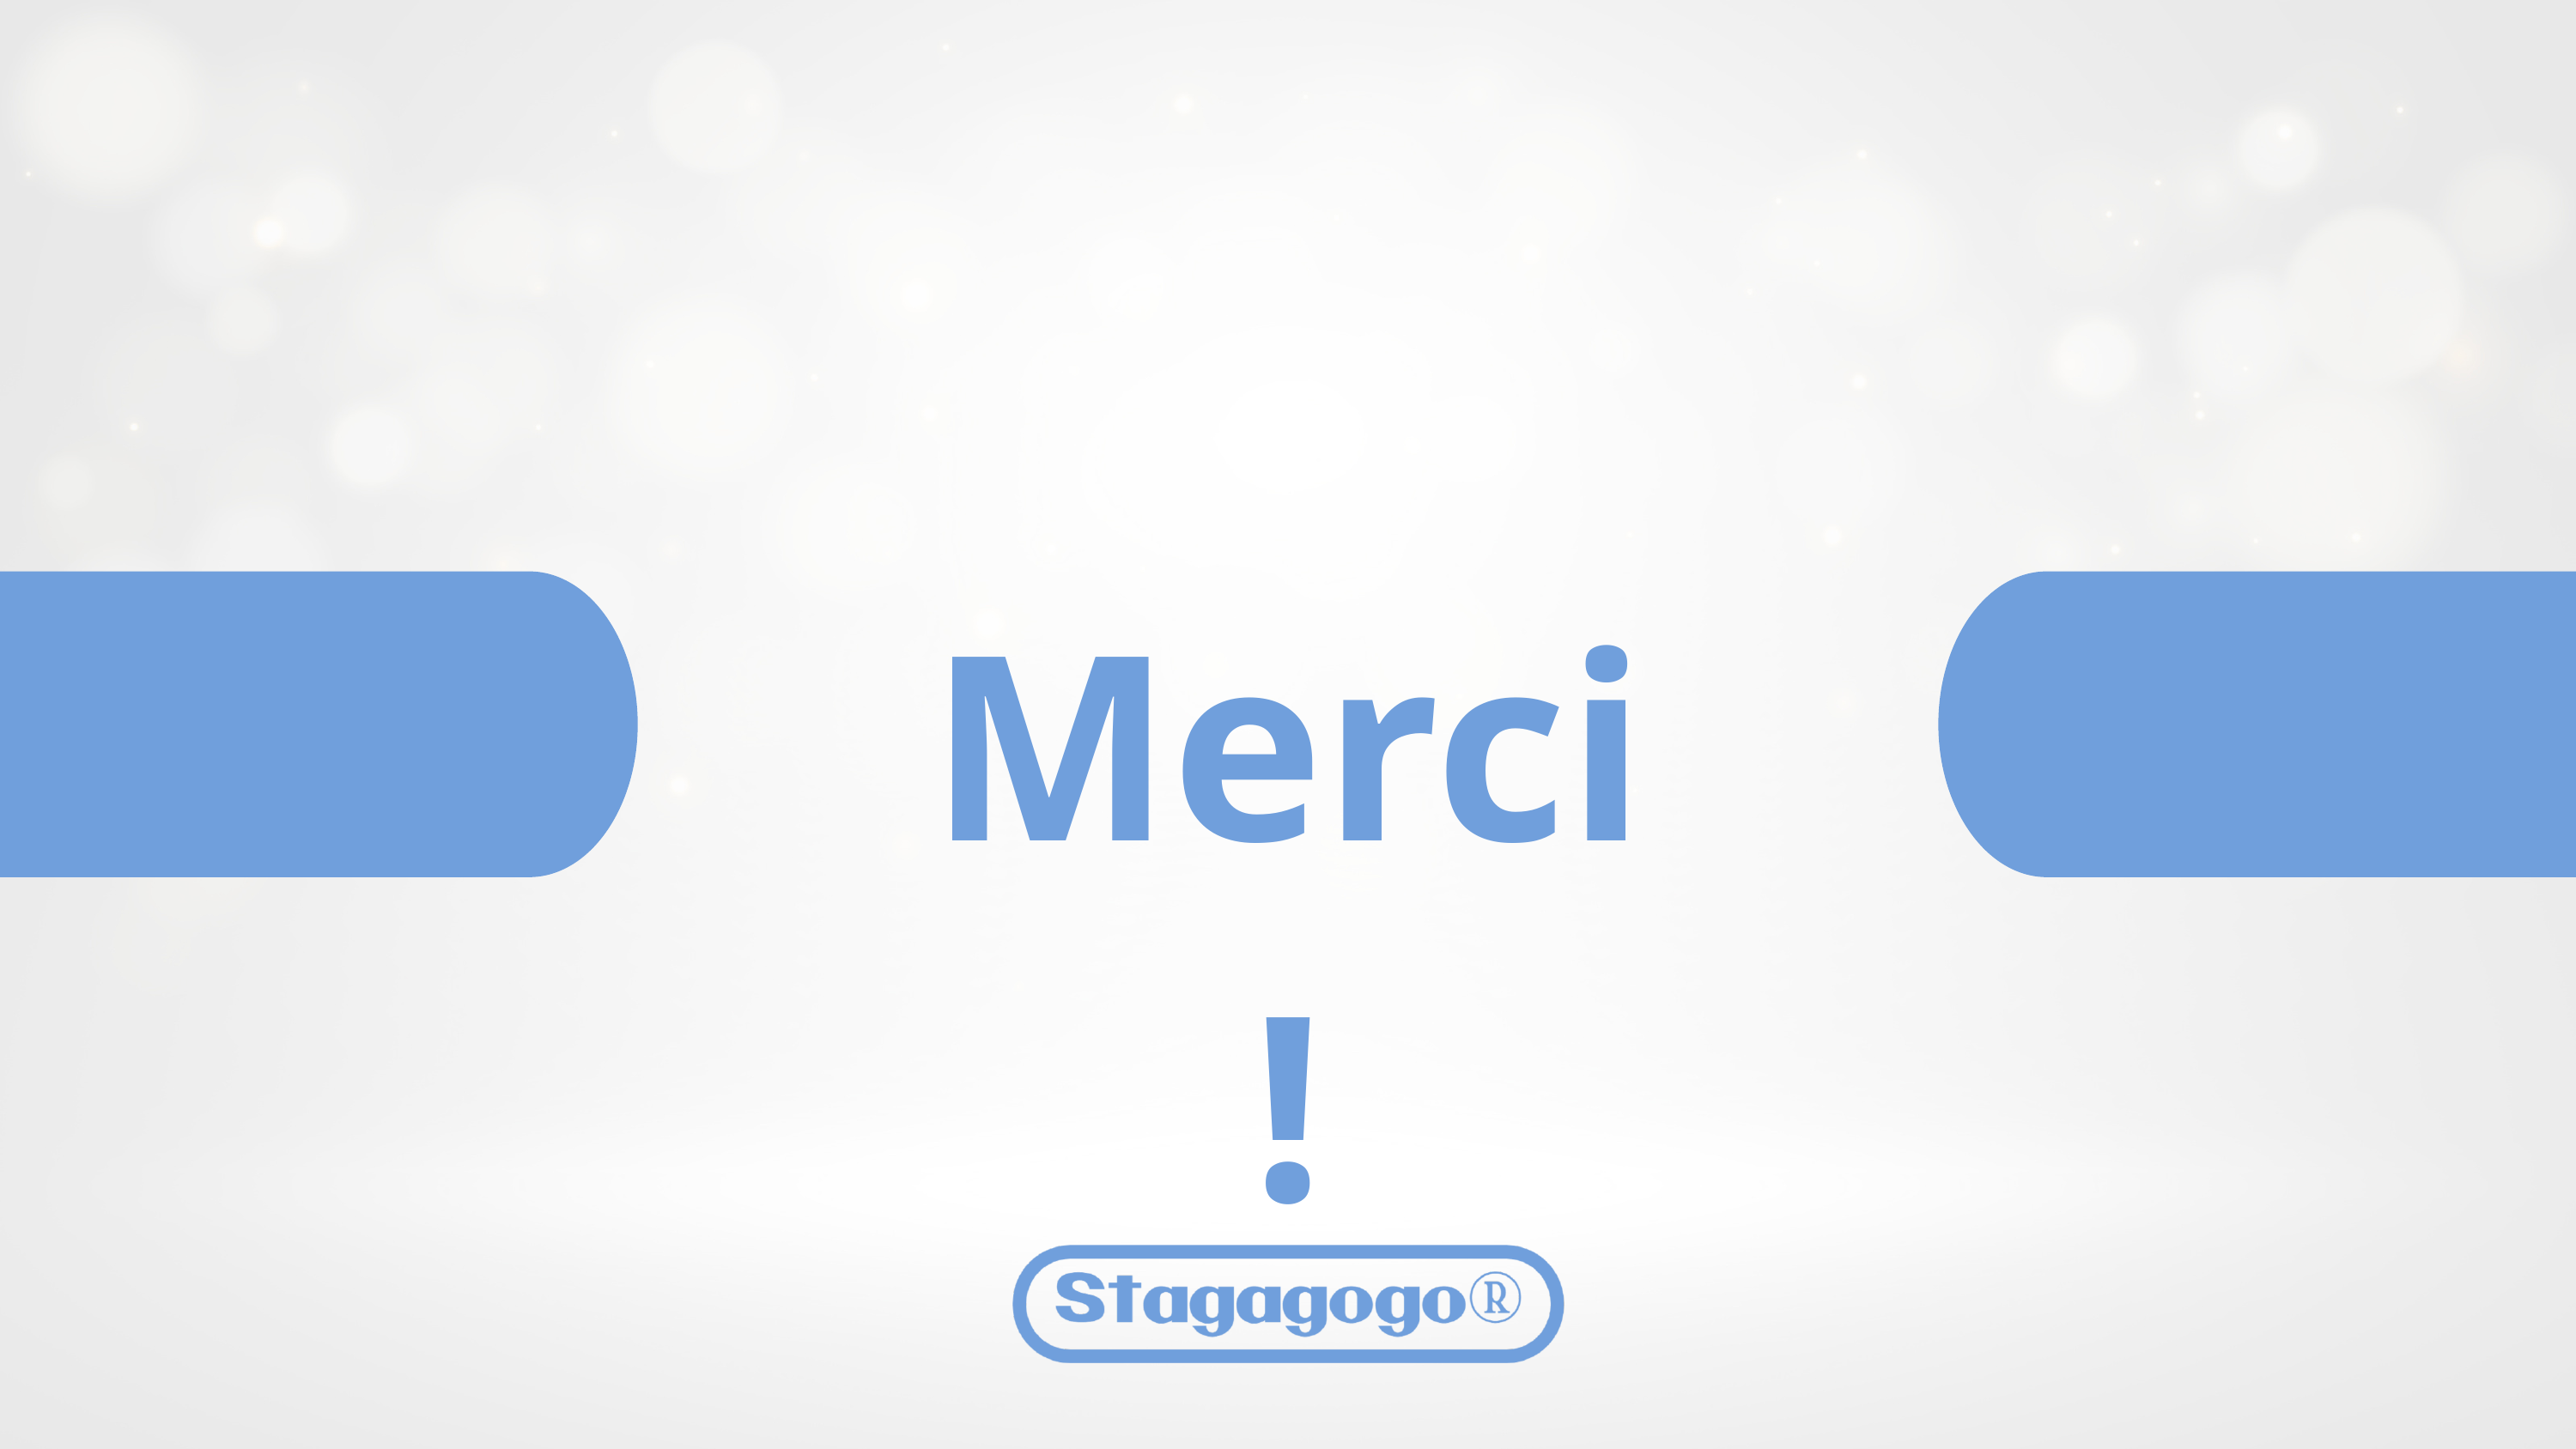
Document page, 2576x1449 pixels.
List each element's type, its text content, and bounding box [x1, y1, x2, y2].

text_box Merci ! [881, 532, 1694, 1253]
text_box [985, 1253, 1591, 1390]
text_box [0, 0, 2576, 1449]
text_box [0, 571, 638, 878]
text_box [1938, 571, 2576, 878]
